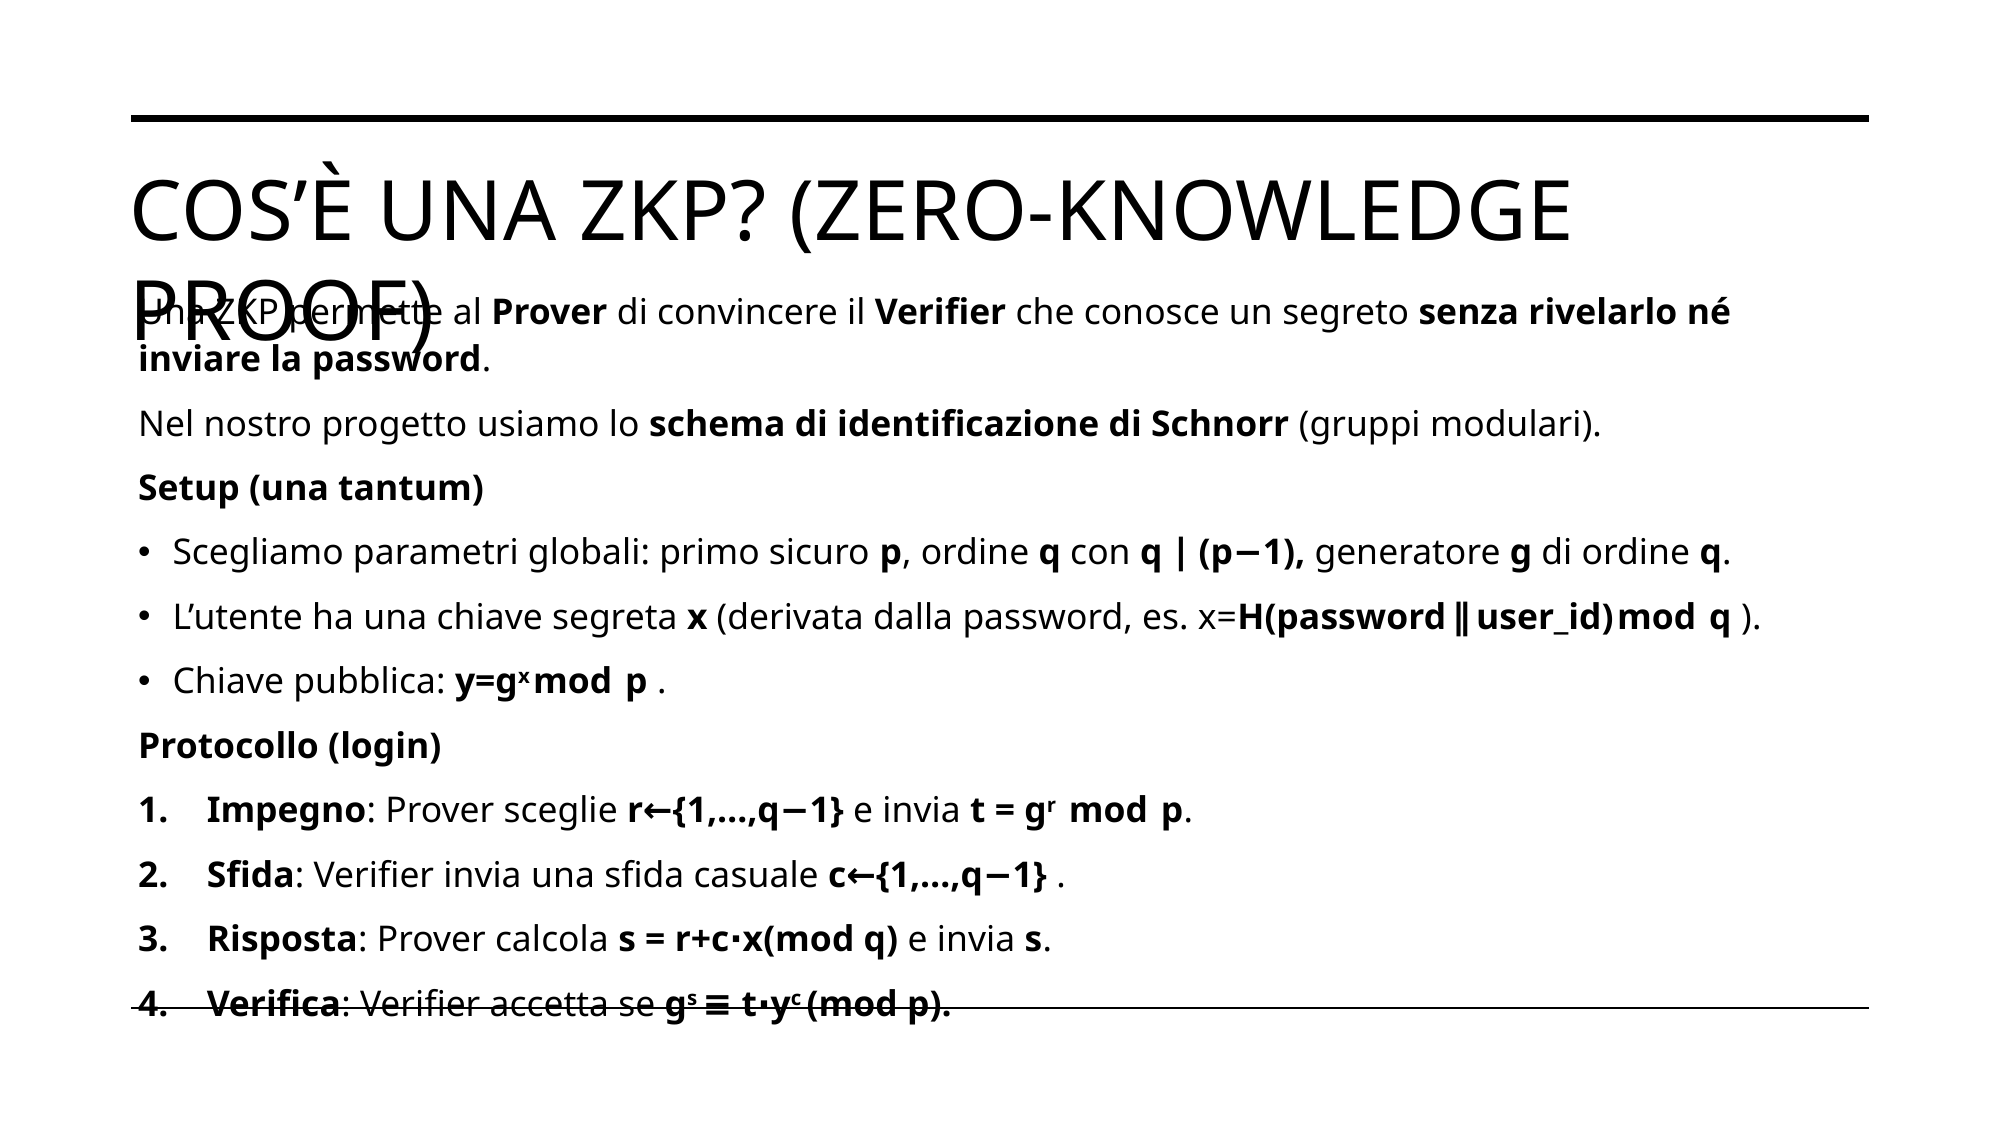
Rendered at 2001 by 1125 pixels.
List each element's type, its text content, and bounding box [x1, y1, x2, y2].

title Cos’è una ZKP? (Zero-Knowledge Proof) [114, 149, 1869, 365]
list Una ZKP permette al Prover di convincere il Verifier che conosce un segreto senza rivelarlo né inviare la password. Nel nostro progetto usiamo lo schema di identificazione di Schnorr (gruppi modulari). Setup (una tantum) Scegliamo parametri globali: primo sicuro p, ordine q con q ∣ (p−1), generatore g di ordine q. L’utente ha una chiave segreta x (derivata dalla password, es. x=H(password ∥ user_id) mod q ). Chiave pubblica: y=gx mod p . Protocollo (login) Impegno: Prover sceglie r←{1,…,q−1} e invia t = gr mod p. Sfida: Verifier invia una sfida casuale c←{1,…,q−1} . Risposta: Prover calcola s = r+c⋅x(mod q) e invia s. Verifica: Verifier accetta se gs ≡ t⋅yc (mod p). [123, 277, 1877, 1035]
